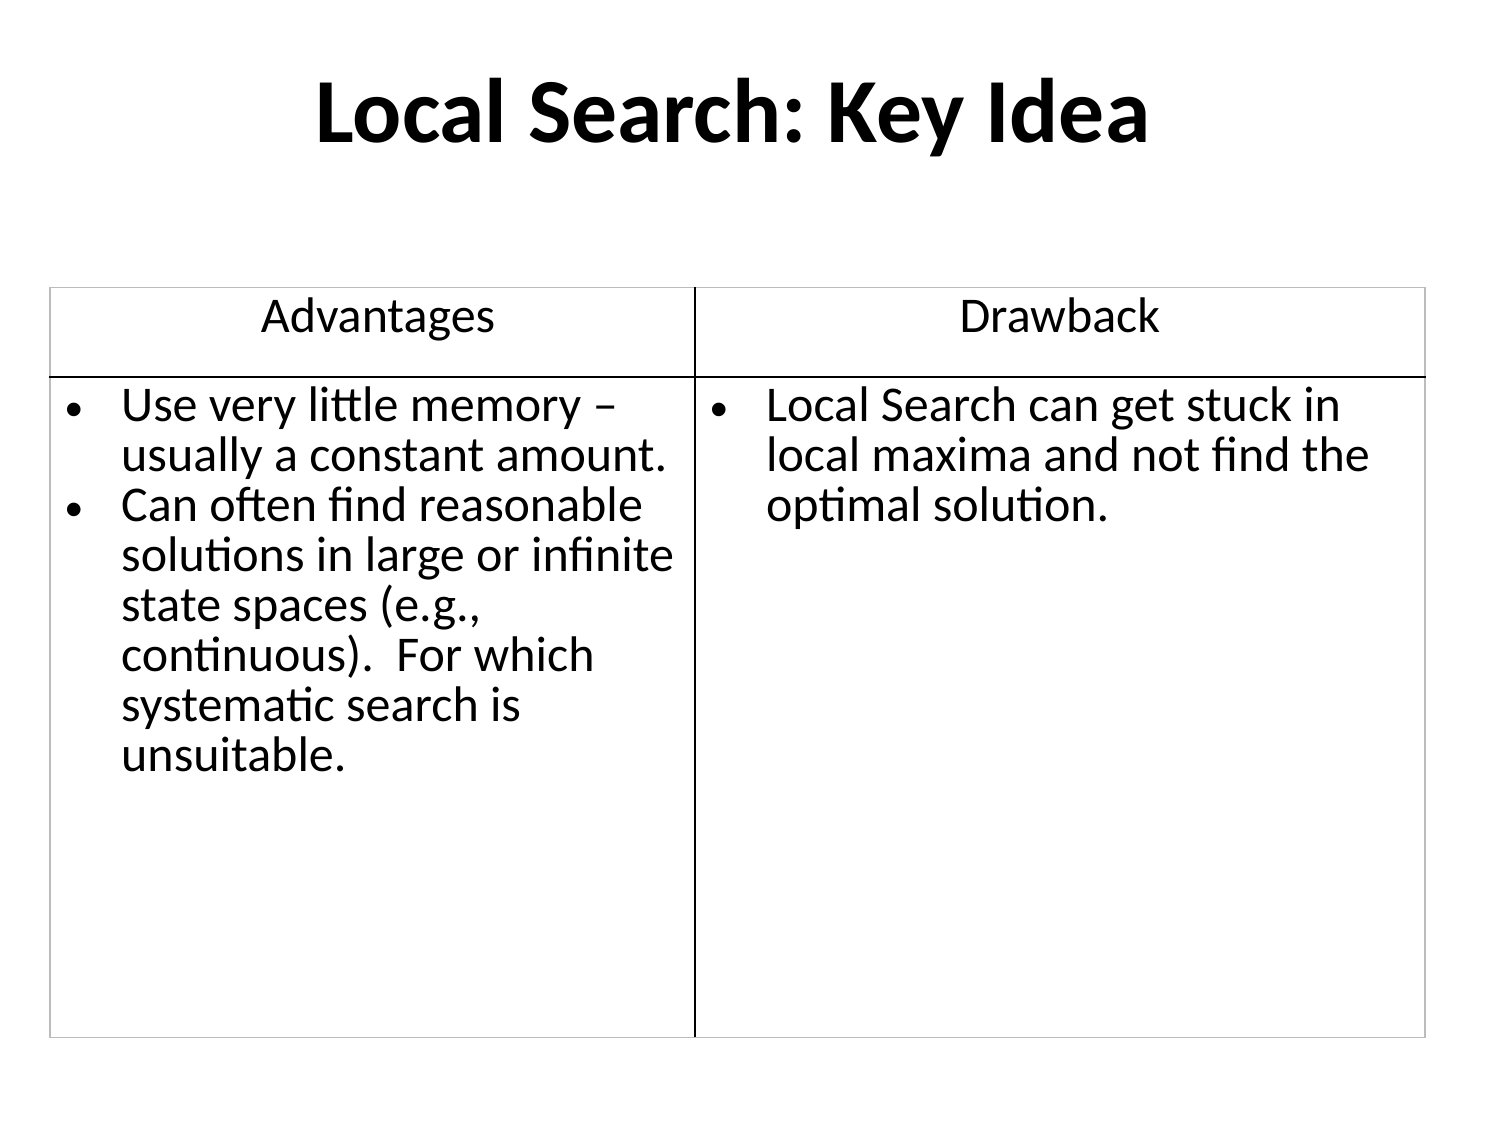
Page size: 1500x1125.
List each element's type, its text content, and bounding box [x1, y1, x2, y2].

table_header Advantages [51, 288, 694, 376]
table_cell Use very little memory – usually a constant amount. Can often find reasonable solutions in large or infinite state spaces (e.g., continuous). For which systematic search is unsuitable. [51, 378, 694, 1037]
table_cell Local Search can get stuck in local maxima and not find the optimal solution. [696, 378, 1424, 1037]
table_header Drawback [696, 288, 1424, 376]
title Local Search: Key Idea [12, 12, 1475, 200]
